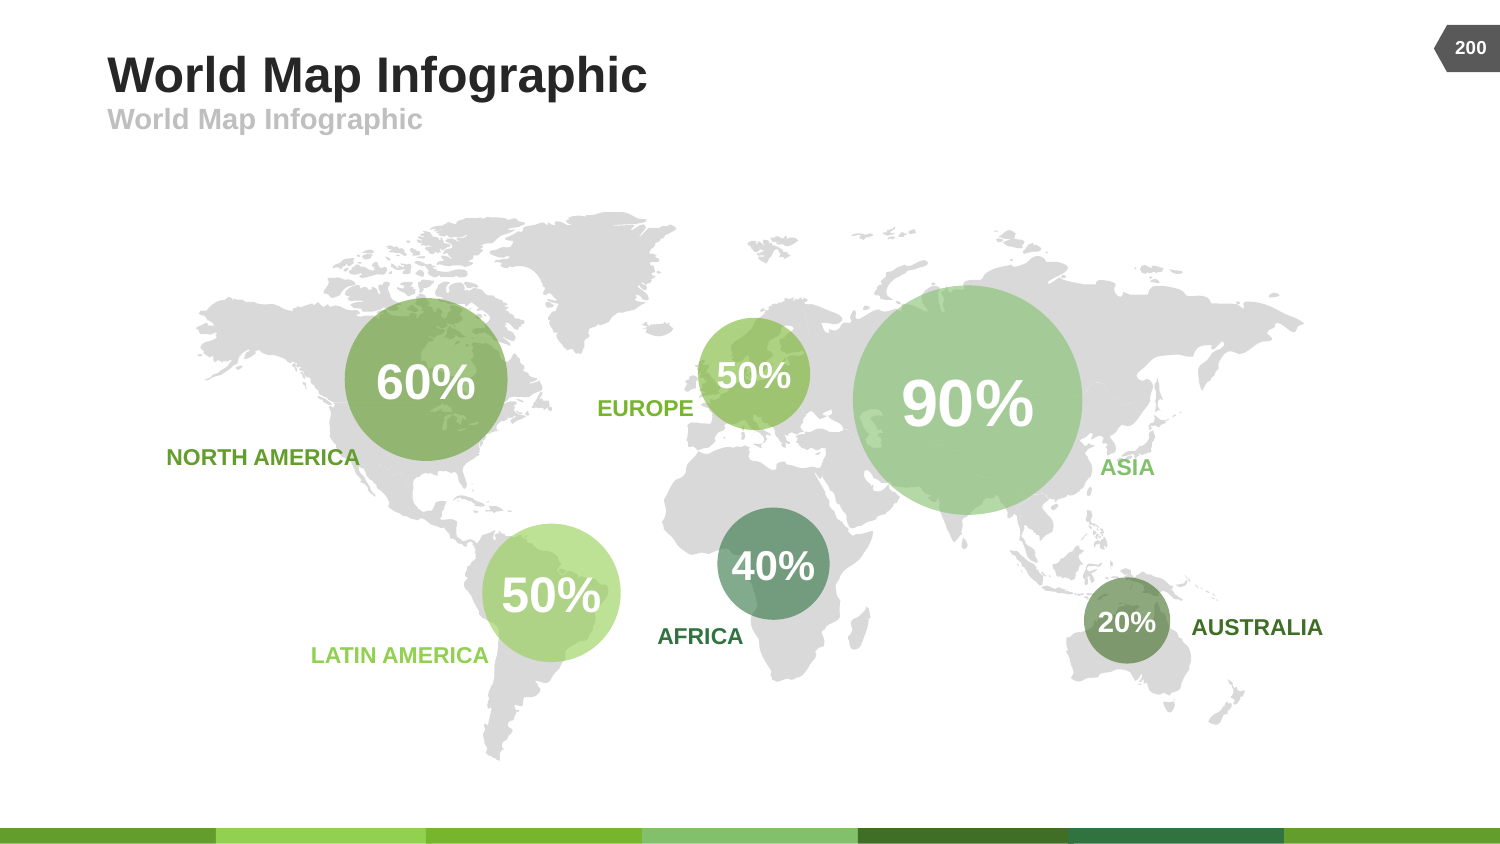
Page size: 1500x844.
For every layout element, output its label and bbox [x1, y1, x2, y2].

list [107, 101, 783, 135]
slide_number [1439, 24, 1500, 70]
title [107, 43, 1033, 102]
text_box [166, 211, 1324, 783]
